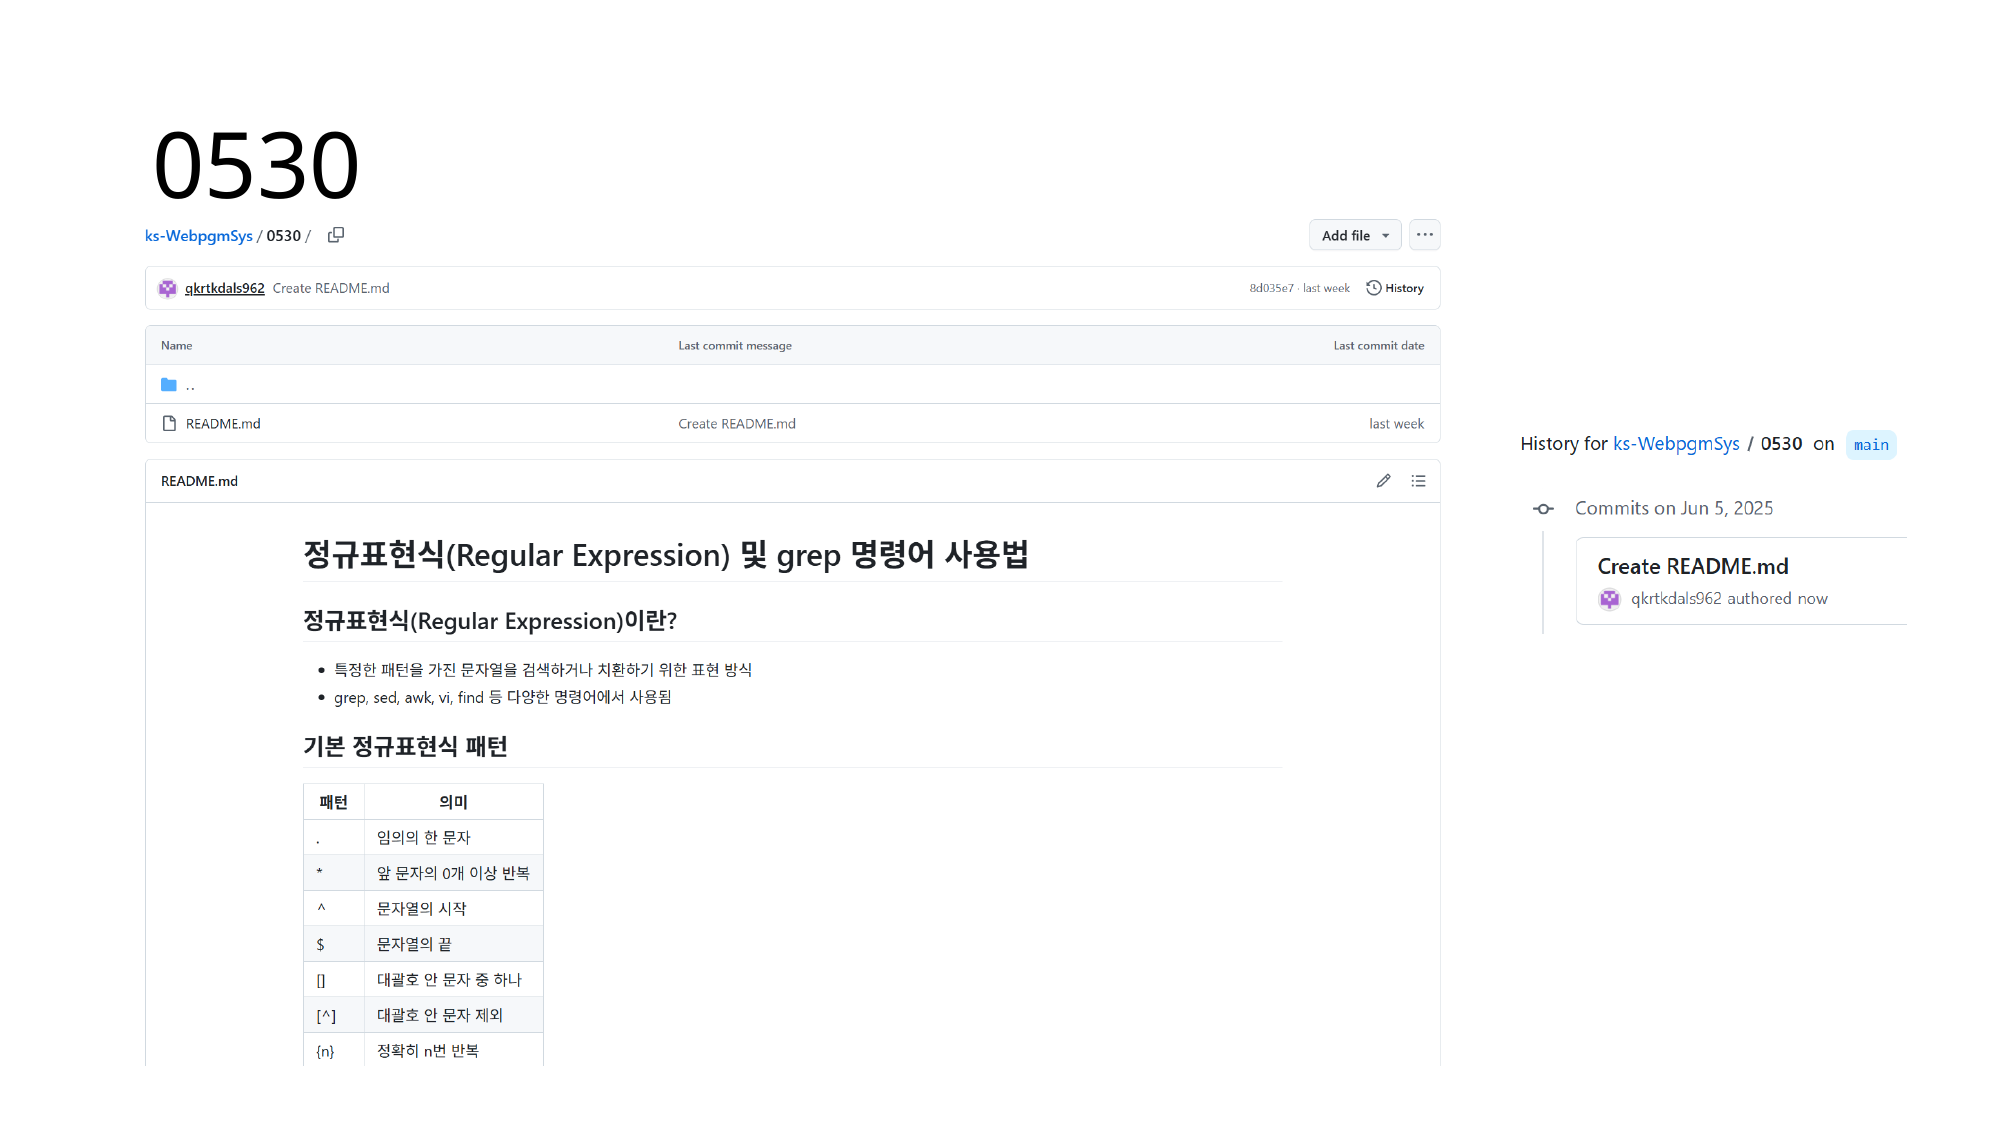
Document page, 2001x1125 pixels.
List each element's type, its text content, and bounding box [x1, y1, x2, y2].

picture [137, 217, 1446, 1066]
picture [1517, 421, 1907, 634]
title 0530 [137, 59, 1863, 278]
